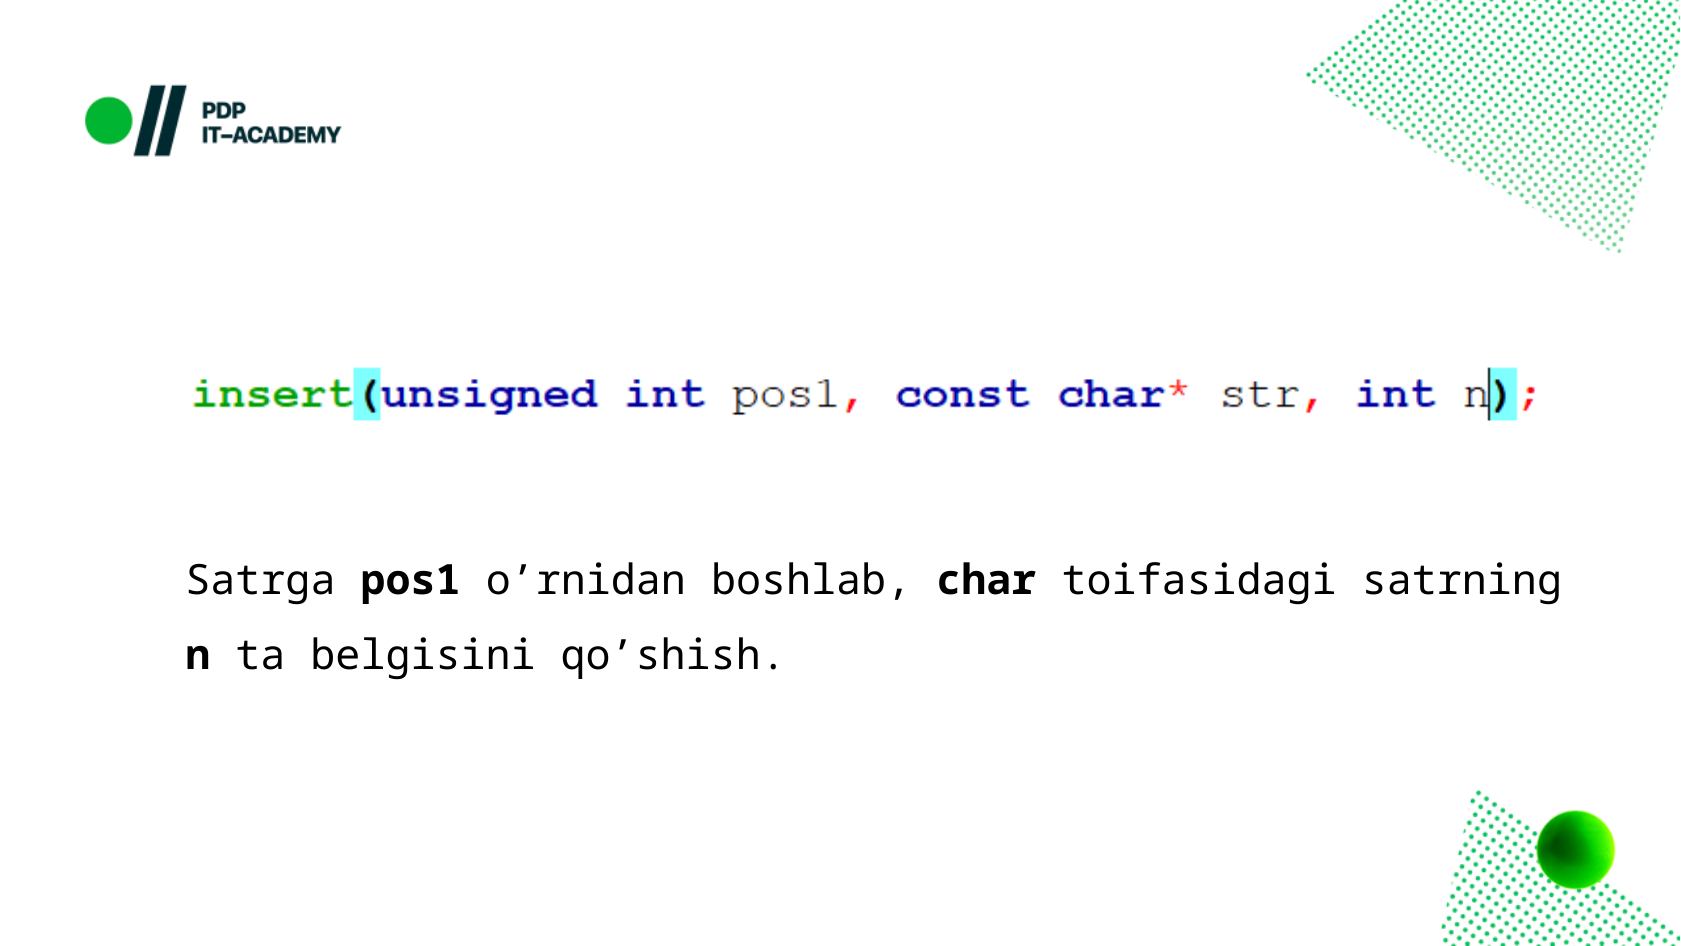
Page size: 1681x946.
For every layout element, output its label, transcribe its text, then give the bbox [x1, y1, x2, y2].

picture [0, 0, 1681, 946]
text_box Satrga pos1 o’rnidan boshlab, char toifasidagi satrning n ta belgisini qo’shish. [170, 520, 1577, 686]
